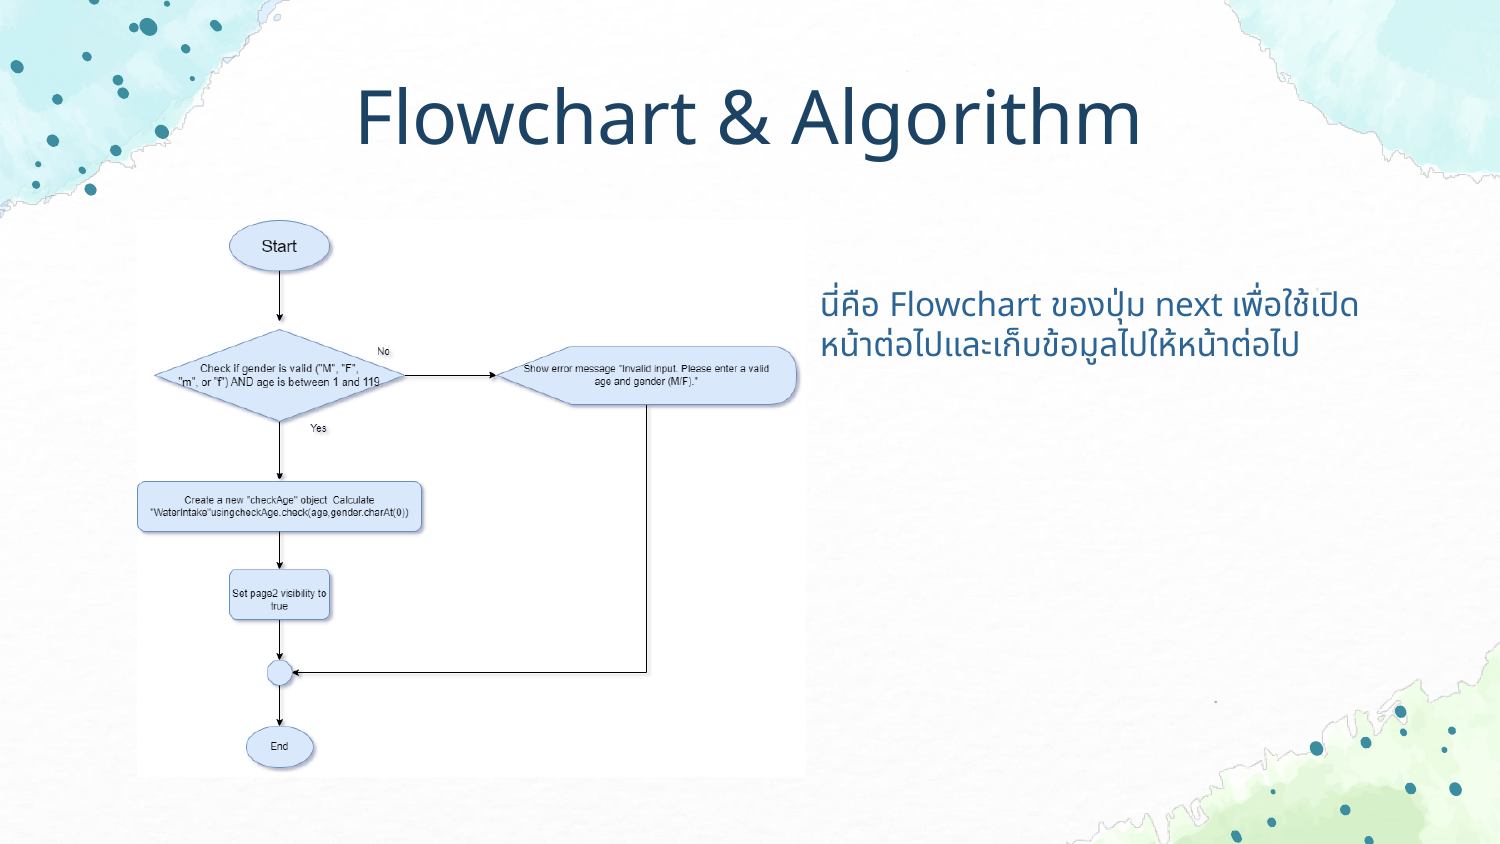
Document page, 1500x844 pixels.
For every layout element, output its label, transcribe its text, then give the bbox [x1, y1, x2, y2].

picture [0, 0, 1500, 844]
text_box Flowchart & Algorithm [119, 66, 1379, 162]
text_box นี่คือ Flowchart ของปุ่ม next เพื่อใช้เปิดหน้าต่อไปและเก็บข้อมูลไปให้หน้าต่อไป [810, 276, 1397, 371]
